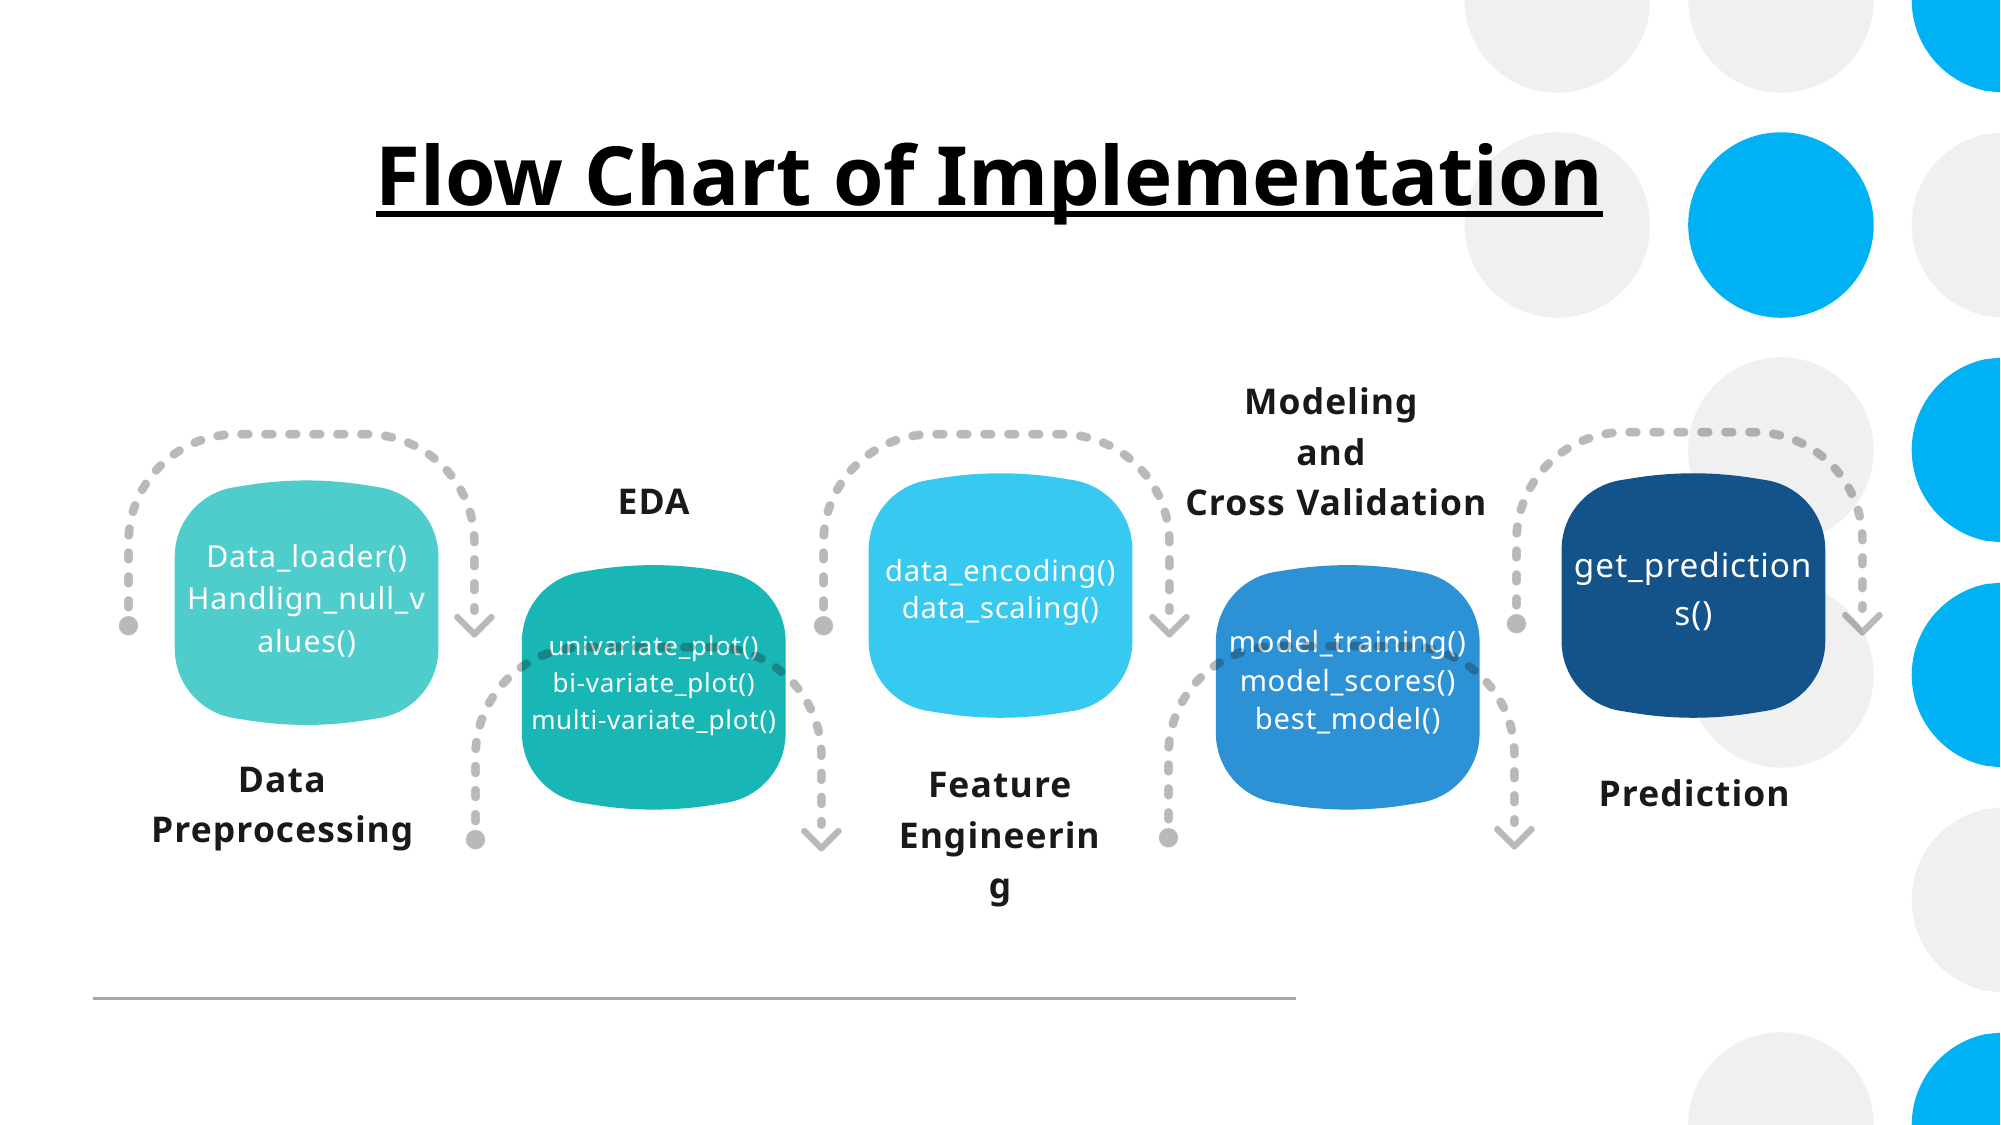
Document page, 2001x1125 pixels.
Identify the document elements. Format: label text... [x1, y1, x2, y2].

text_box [1561, 455, 1826, 720]
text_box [174, 470, 439, 727]
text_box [1215, 551, 1480, 812]
text_box [459, 639, 848, 856]
text_box Feature Engineering [890, 754, 1110, 906]
text_box EDA [543, 471, 764, 522]
title Flow Chart of Implementation [360, 116, 1641, 325]
text_box Modeling and Cross Validation [1172, 371, 1500, 523]
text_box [868, 463, 1133, 720]
text_box [112, 426, 501, 642]
text_box Prediction [1541, 762, 1847, 814]
text_box [1499, 424, 1889, 640]
text_box [807, 426, 1196, 642]
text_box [521, 555, 786, 812]
text_box Data Preprocessing [148, 748, 417, 851]
text_box [1152, 638, 1541, 854]
